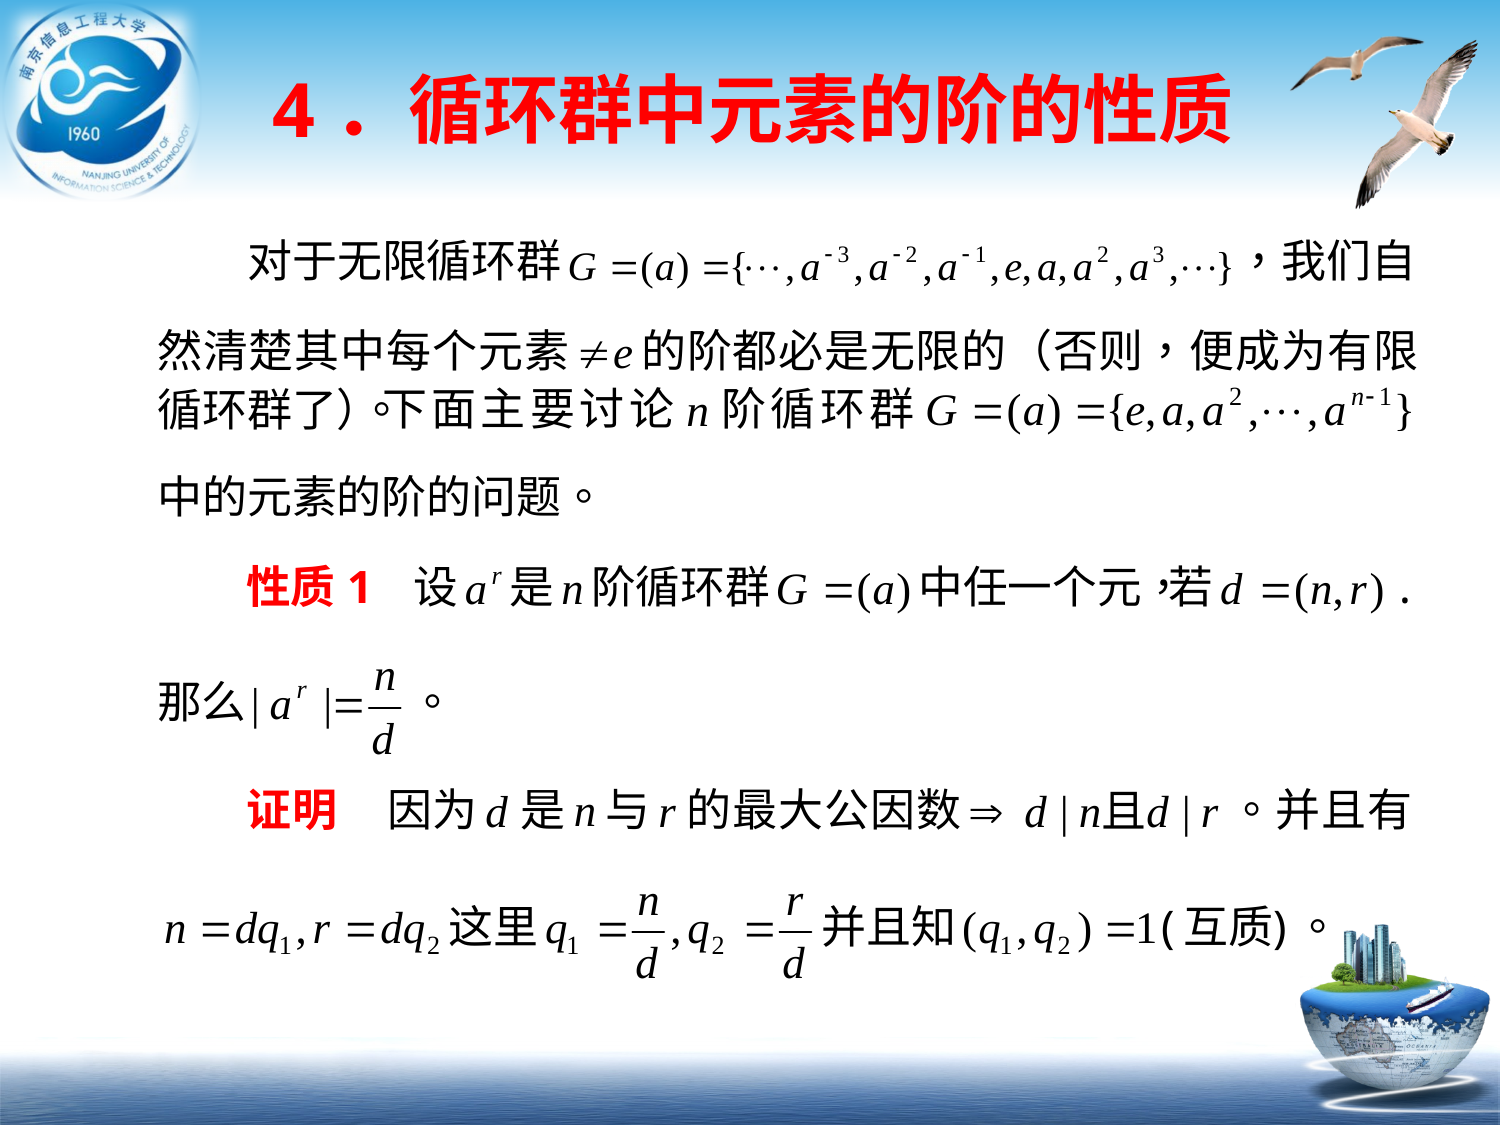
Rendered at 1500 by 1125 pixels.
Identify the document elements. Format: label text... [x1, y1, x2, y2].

title 4．循环群中元素的阶的性质 [78, 39, 1429, 176]
picture [26, 24, 178, 174]
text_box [156, 530, 1419, 754]
picture [1289, 35, 1500, 213]
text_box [156, 205, 1419, 351]
picture [0, 970, 1500, 1125]
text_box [156, 754, 1419, 989]
list 对于无限循环群，我们自然清楚其中每个元素的阶都必是无限的（否则，便成为有限循环群了）。 下面主要讨论阶循环群 中的元素的阶的问题。 性质1 设是阶循环群中任一个元，若. 那么。 证明 因为是与的最大公因数。并且有这里并且知(互质)。 [67, 207, 1419, 1033]
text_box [156, 351, 1419, 528]
